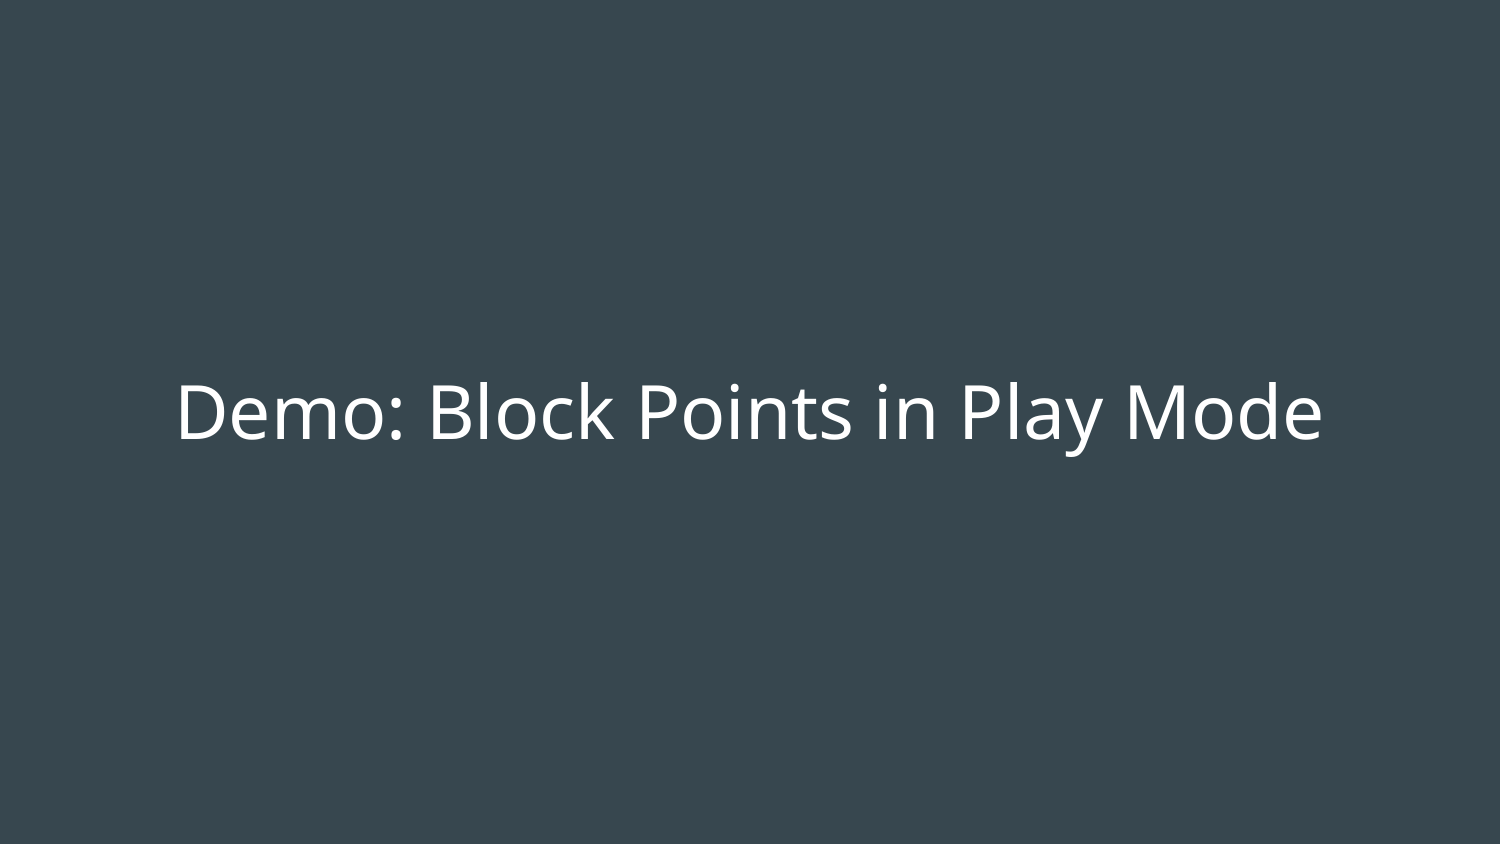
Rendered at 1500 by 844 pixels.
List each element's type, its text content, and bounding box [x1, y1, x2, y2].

title Demo: Block Points in Play Mode [105, 338, 1394, 481]
